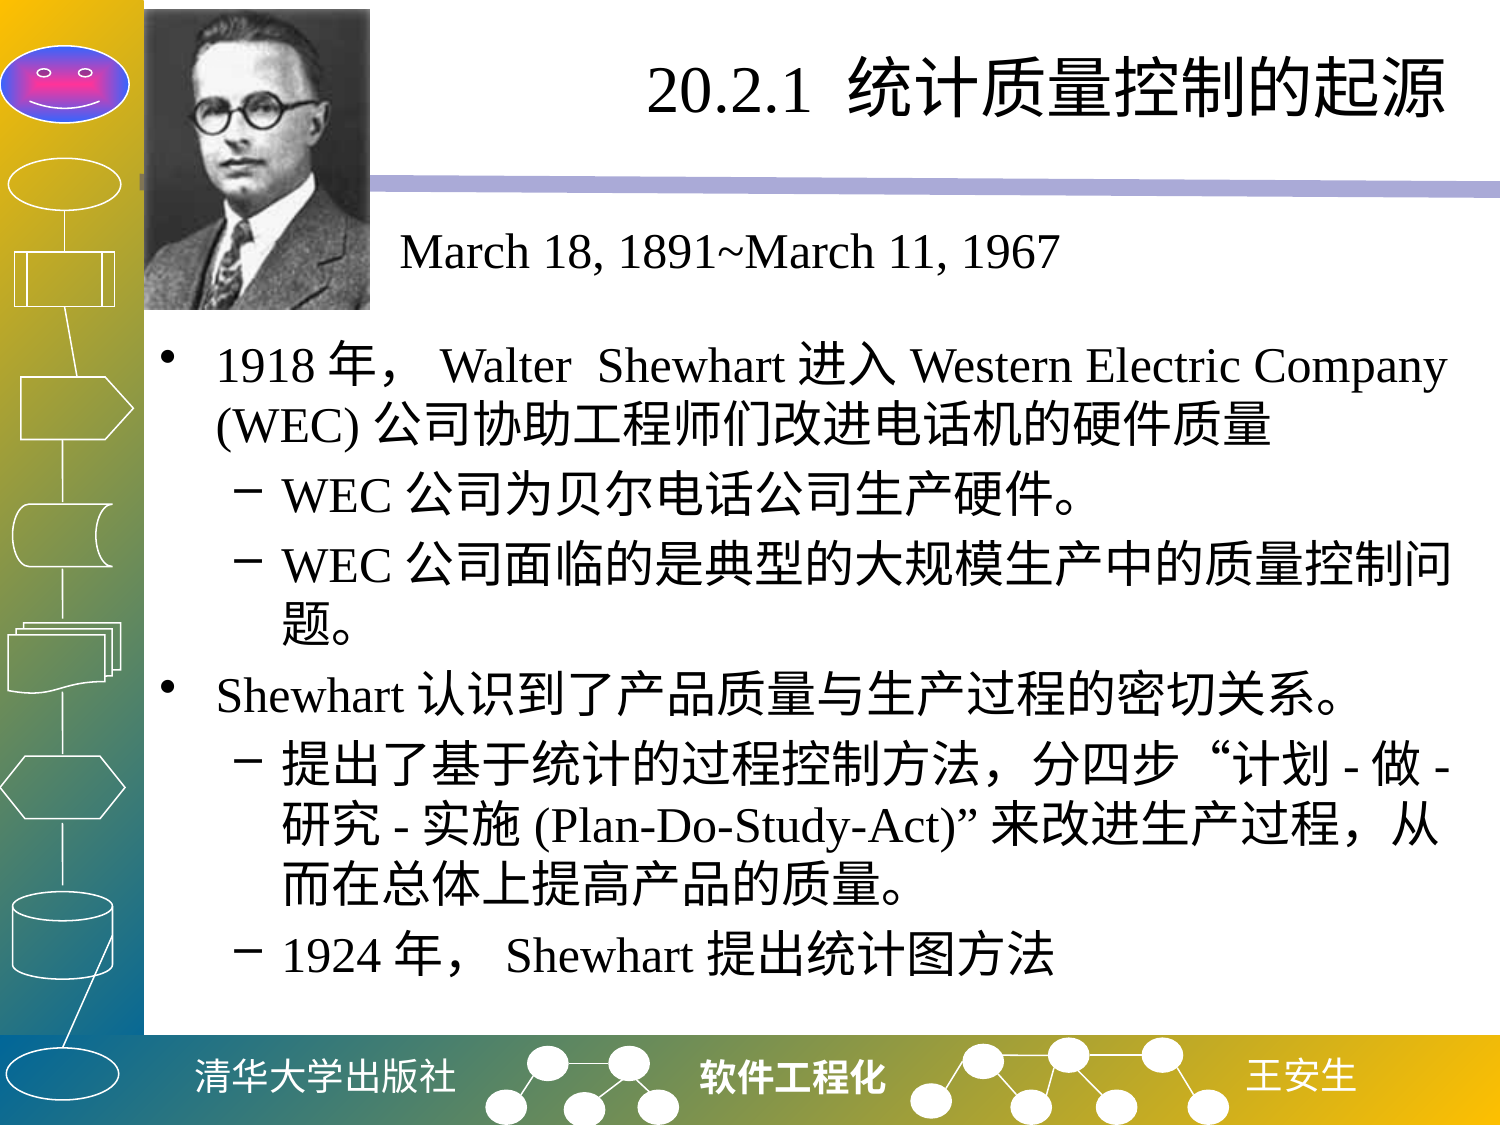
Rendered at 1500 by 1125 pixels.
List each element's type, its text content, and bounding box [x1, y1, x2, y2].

picture [144, 9, 370, 311]
list 1918年，Walter Shewhart进入Western Electric Company (WEC)公司协助工程师们改进电话机的硬件质量 WEC公司为贝尔电话公司生产硬件。 WEC公司面临的是典型的大规模生产中的质量控制问题。 Shewhart认识到了产品质量与生产过程的密切关系。 提出了基于统计的过程控制方法，分四步“计划-做-研究-实施(Plan-Do-Study-Act)”来改进生产过程，从而在总体上提高产品的质量。 1924年，Shewhart提出统计图方法 [144, 324, 1474, 1058]
title 20.2.1 统计质量控制的起源 [375, 24, 1463, 147]
text_box March 18, 1891~March 11, 1967 [384, 211, 1135, 287]
